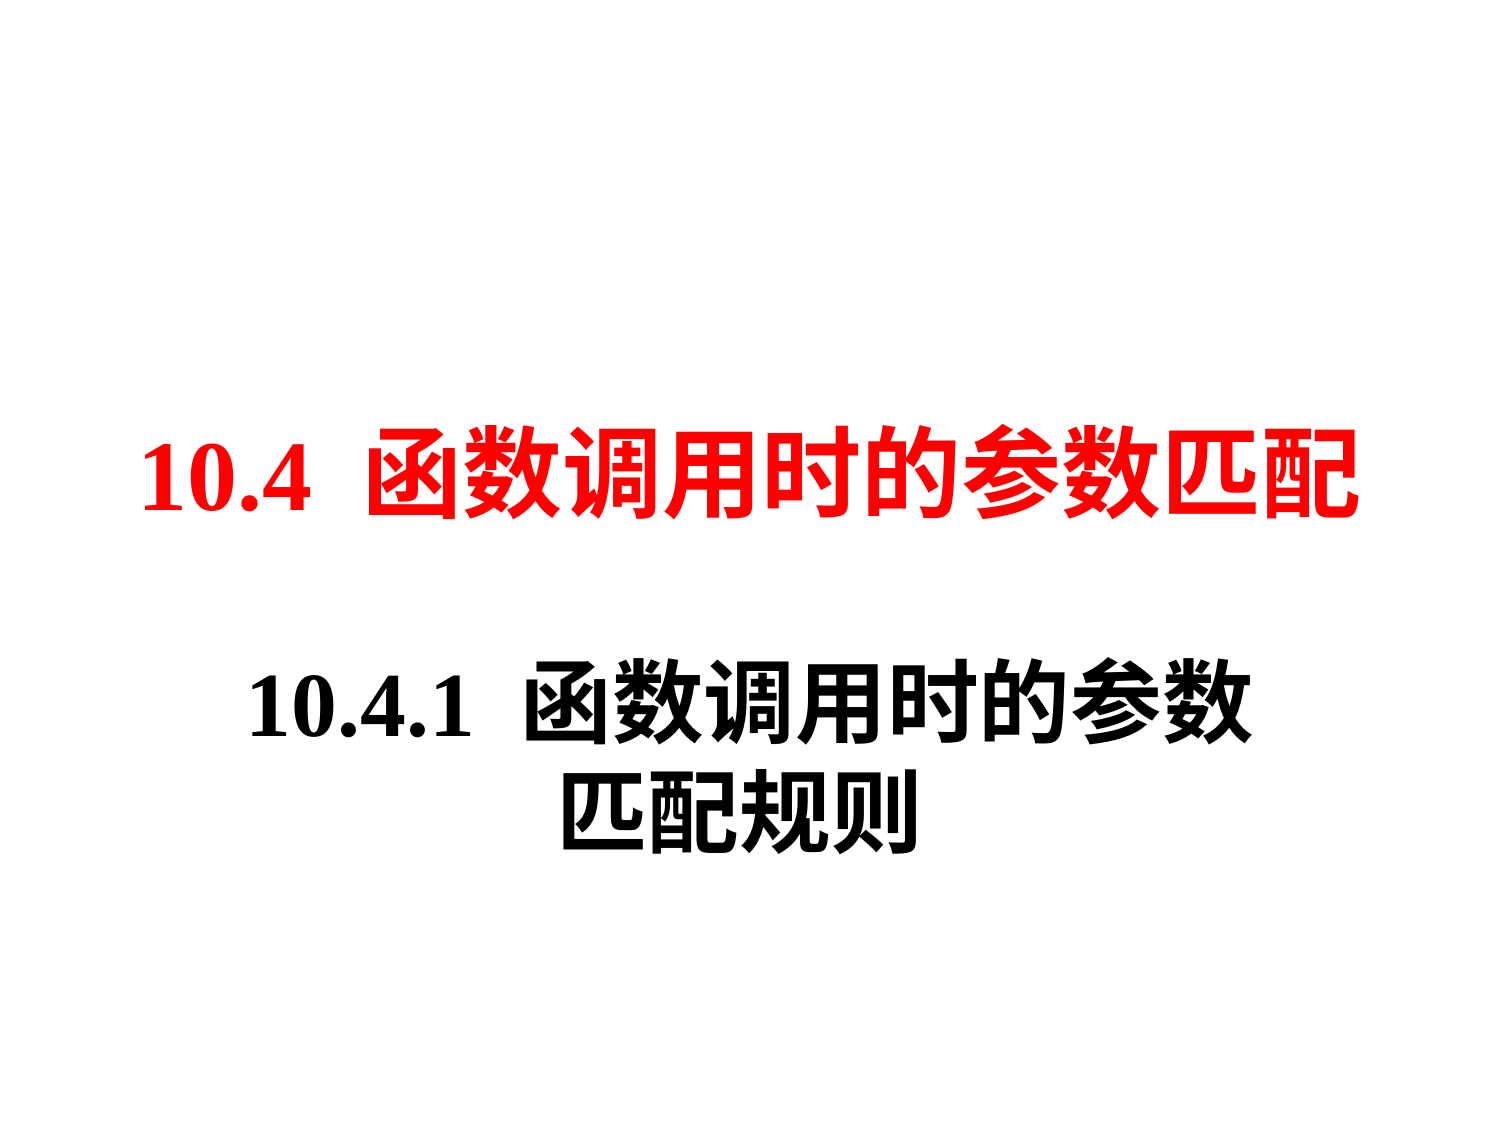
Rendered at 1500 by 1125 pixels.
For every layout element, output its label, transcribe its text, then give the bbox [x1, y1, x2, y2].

subtitle 10.4.1 函数调用时的参数匹配规则 [224, 637, 1276, 926]
title 10.4 函数调用时的参数匹配 [112, 349, 1388, 591]
